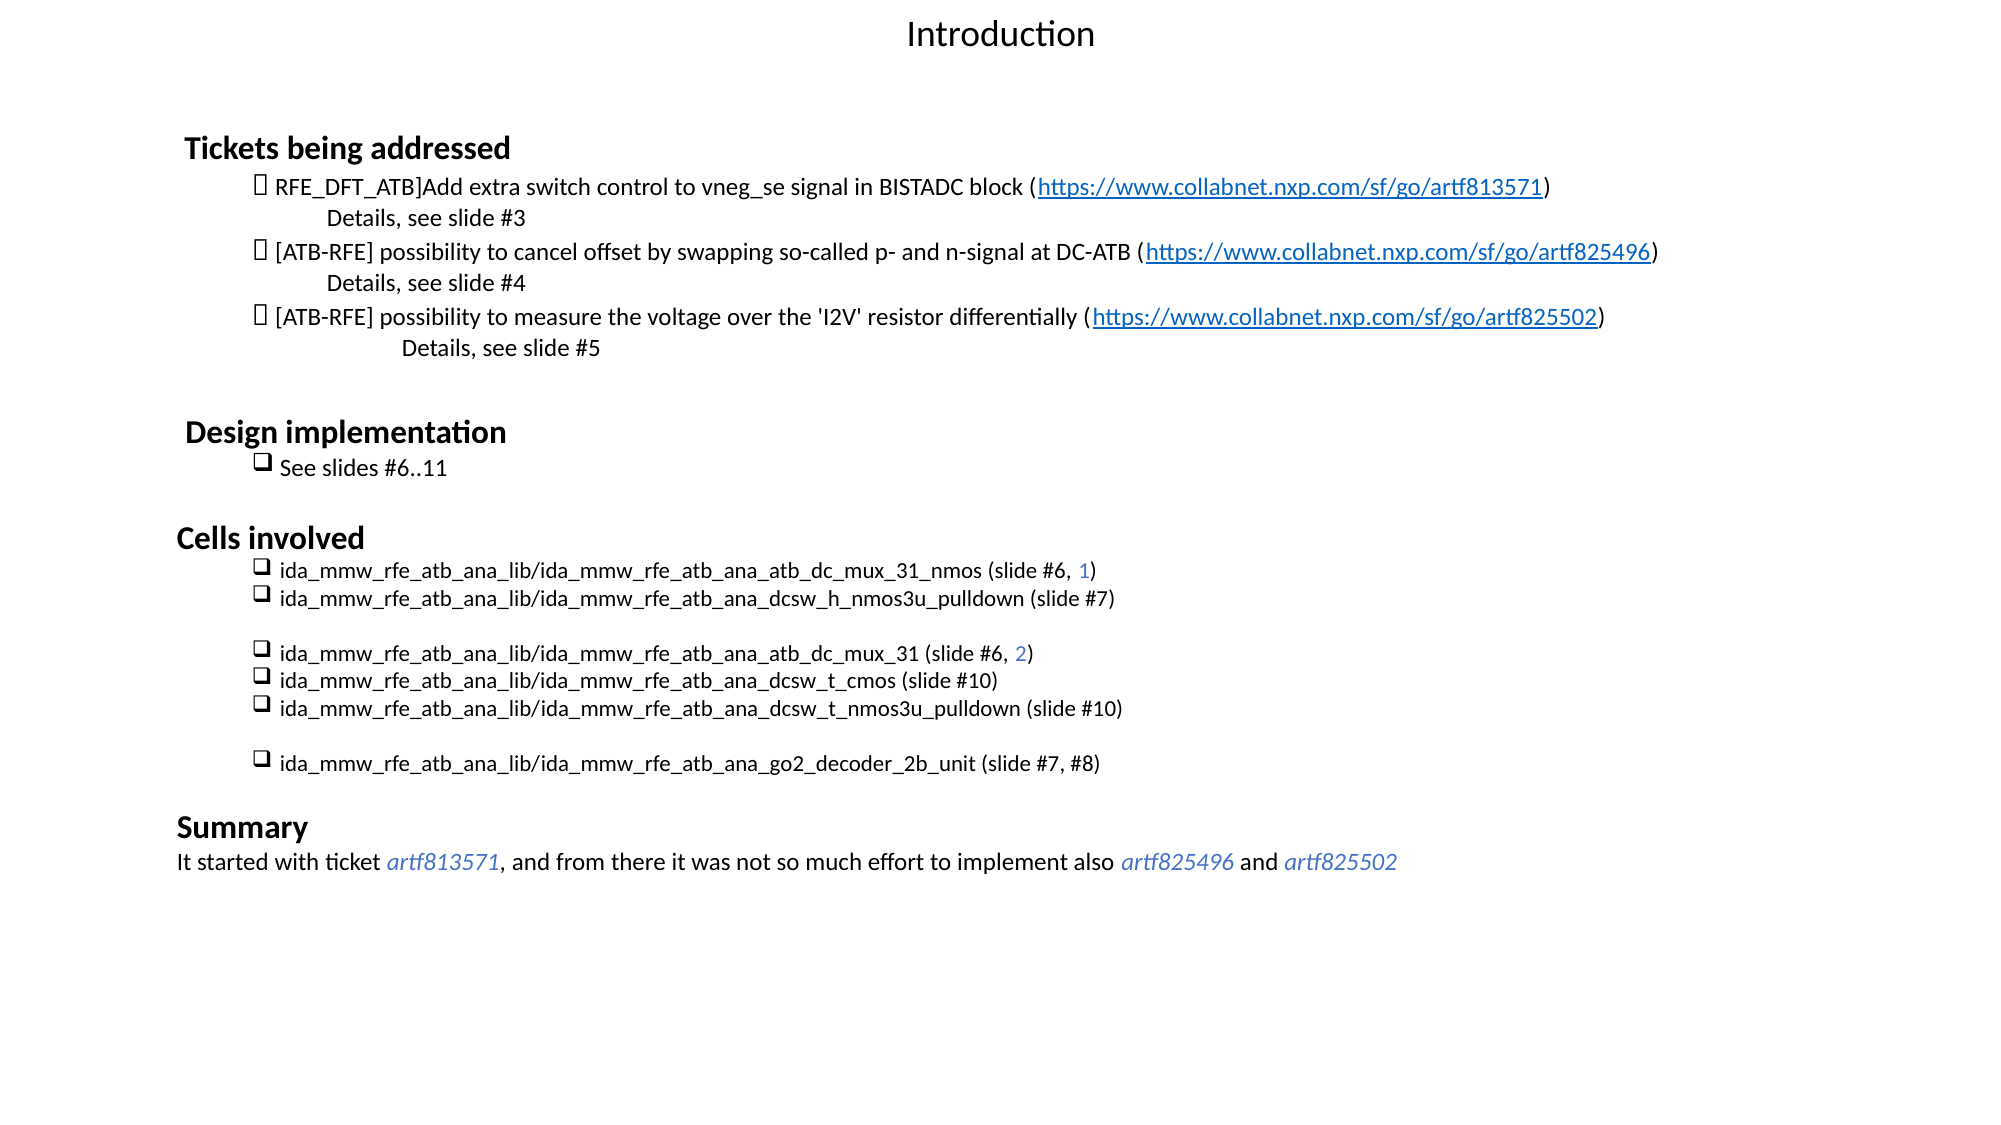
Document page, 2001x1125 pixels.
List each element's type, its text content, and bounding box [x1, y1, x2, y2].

text_box Introduction [130, 1, 1873, 61]
text_box Tickets being addressed  RFE_DFT_ATB]Add extra switch control to vneg_se signal in BISTADC block (https://www.collabnet.nxp.com/sf/go/artf813571) Details, see slide #3  [ATB-RFE] possibility to cancel offset by swapping so-called p- and n-signal at DC-ATB (https://www.collabnet.nxp.com/sf/go/artf825496) Details, see slide #4  [ATB-RFE] possibility to measure the voltage over the 'I2V' resistor differentially (https://www.collabnet.nxp.com/sf/go/artf825502) Details, see slide #5 Design implementation See slides #6..11 Cells involved ida_mmw_rfe_atb_ana_lib/ida_mmw_rfe_atb_ana_atb_dc_mux_31_nmos (slide #6, 1) ida_mmw_rfe_atb_ana_lib/ida_mmw_rfe_atb_ana_dcsw_h_nmos3u_pulldown (slide #7) ida_mmw_rfe_atb_ana_lib/ida_mmw_rfe_atb_ana_atb_dc_mux_31 (slide #6, 2) ida_mmw_rfe_atb_ana_lib/ida_mmw_rfe_atb_ana_dcsw_t_cmos (slide #10) ida_mmw_rfe_atb_ana_lib/ida_mmw_rfe_atb_ana_dcsw_t_nmos3u_pulldown (slide #10) ida_mmw_rfe_atb_ana_lib/ida_mmw_rfe_atb_ana_go2_decoder_2b_unit (slide #7, #8) Summary It started with ticket artf813571, and from there it was not so much effort to implement also artf825496 and artf825502 [162, 119, 1674, 913]
